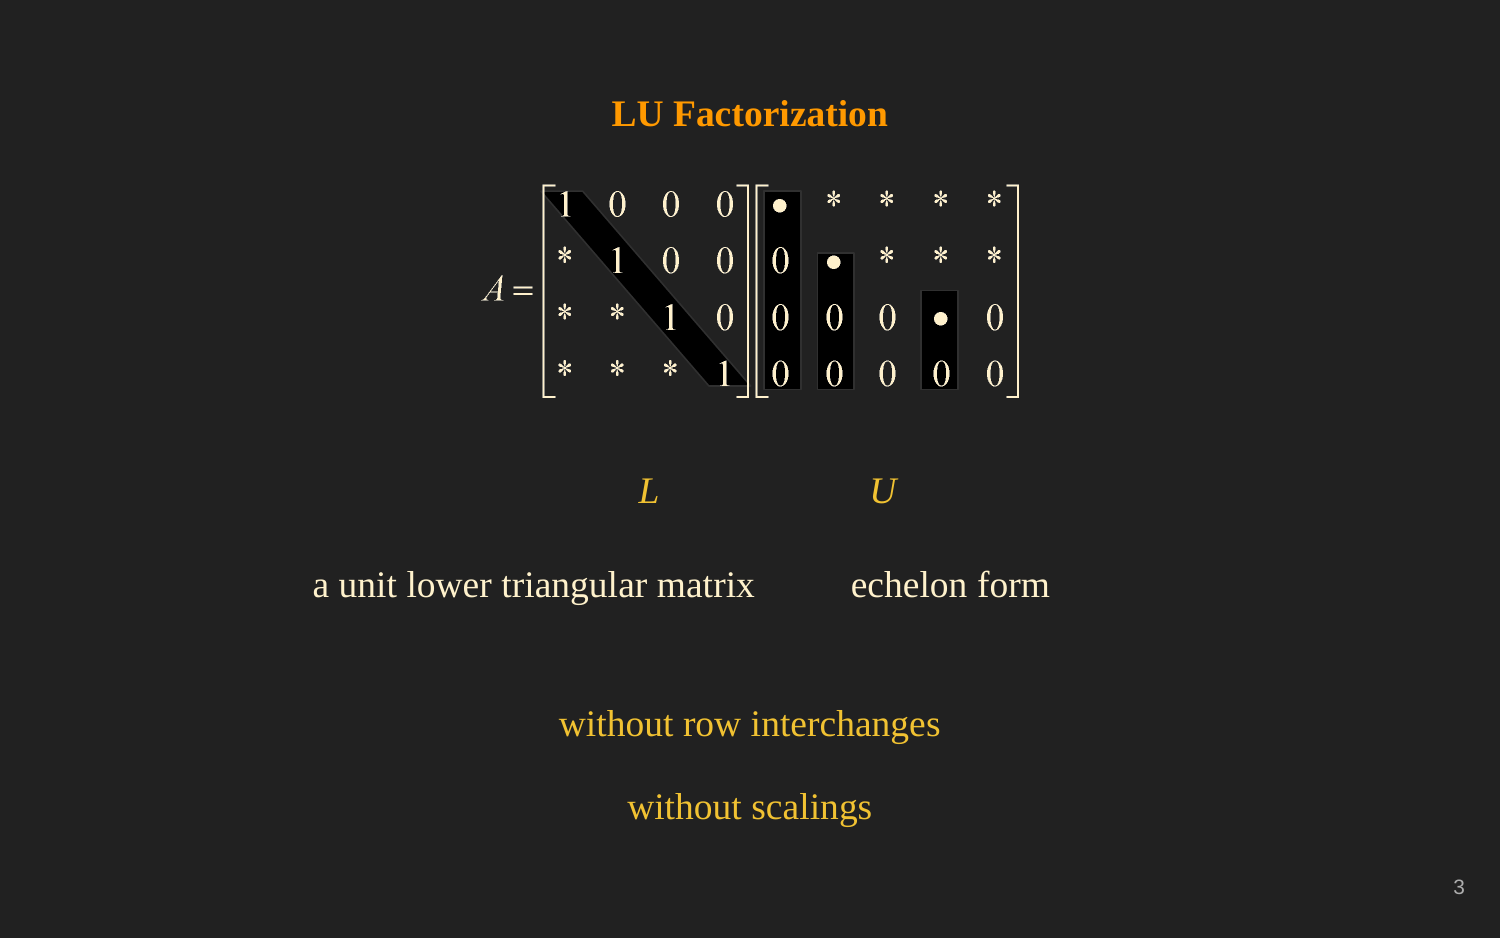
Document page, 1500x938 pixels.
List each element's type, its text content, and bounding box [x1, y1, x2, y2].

text_box LU Factorization [51, 67, 1449, 140]
text_box L [623, 428, 683, 509]
text_box without scalings [601, 753, 899, 834]
slide_number ‹#› [1389, 849, 1480, 922]
text_box without row interchanges [498, 661, 1002, 821]
text_box a unit lower triangular matrix [297, 522, 801, 603]
text_box echelon form [835, 522, 1068, 603]
picture [476, 179, 1024, 403]
text_box U [854, 428, 929, 509]
